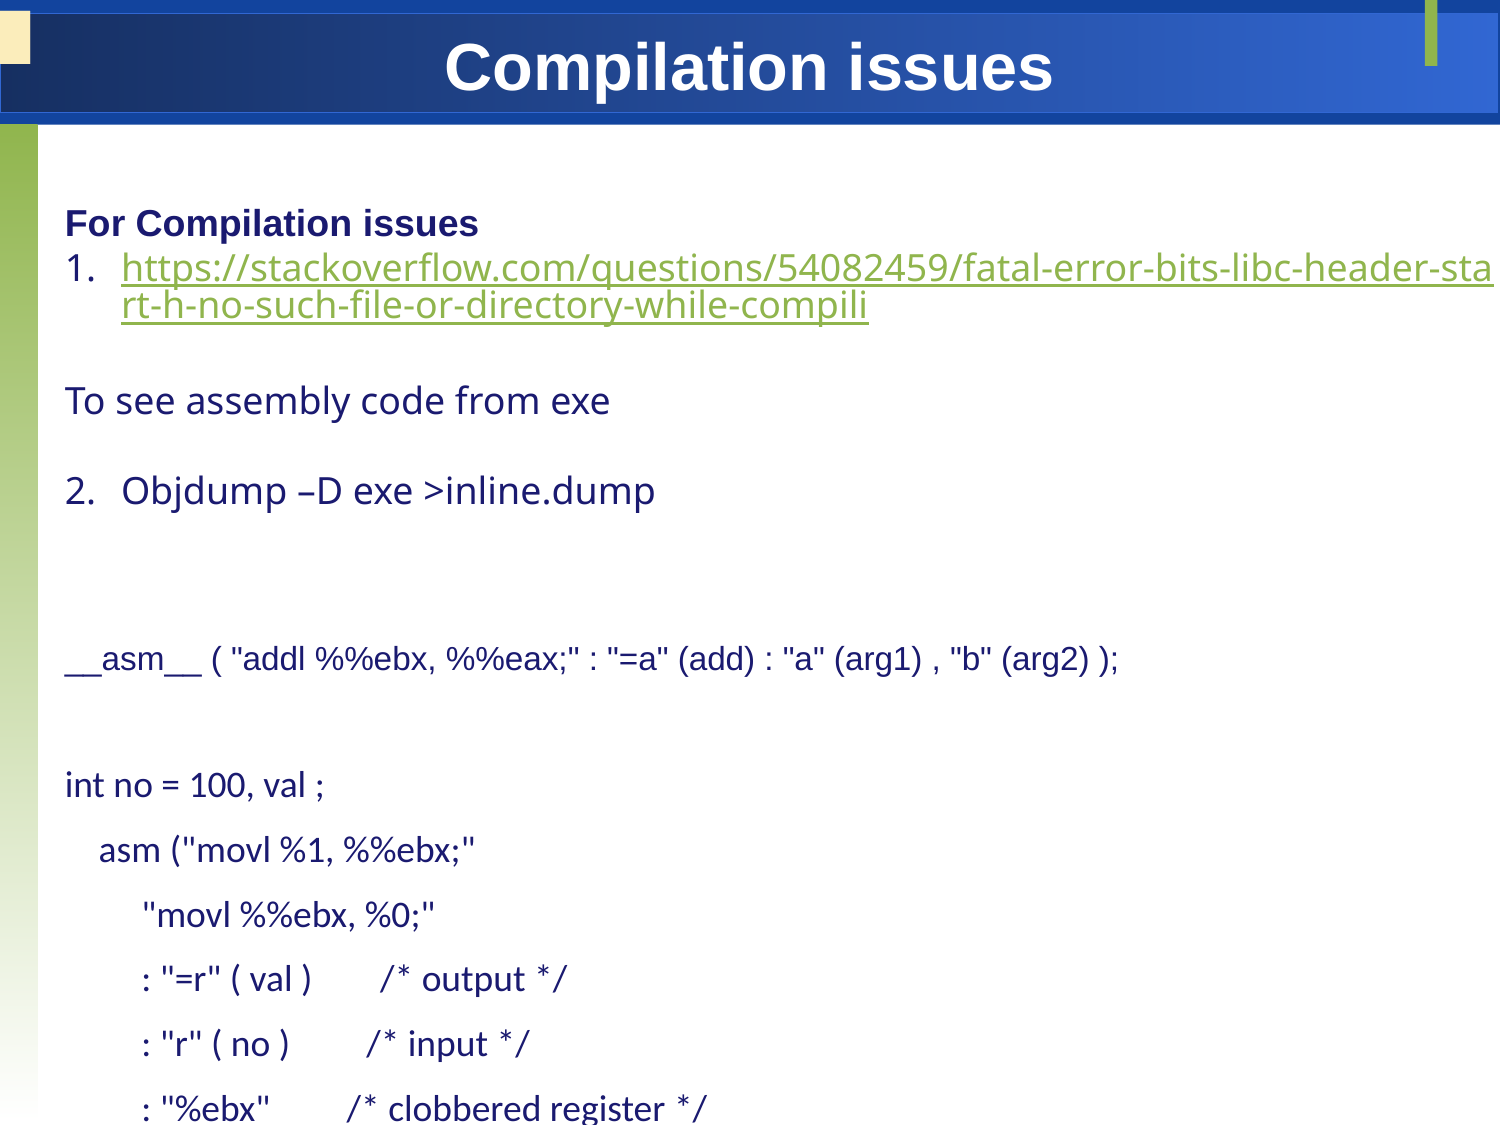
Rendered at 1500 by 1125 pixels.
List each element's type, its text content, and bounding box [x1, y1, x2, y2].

text_box [0, 10, 31, 64]
title Compilation issues [74, 18, 1425, 100]
text_box For Compilation issues https://stackoverflow.com/questions/54082459/fatal-error-bits-libc-header-start-h-no-such-file-or-directory-while-compili To see assembly code from exe Objdump –D exe >inline.dump __asm__ ( "addl %%ebx, %%eax;" : "=a" (add) : "a" (arg1) , "b" (arg2) ); int no = 100, val ; asm ("movl %1, %%ebx;" "movl %%ebx, %0;" : "=r" ( val ) /* output */ : "r" ( no ) /* input */ : "%ebx" /* clobbered register */ ); [50, 146, 1500, 1125]
